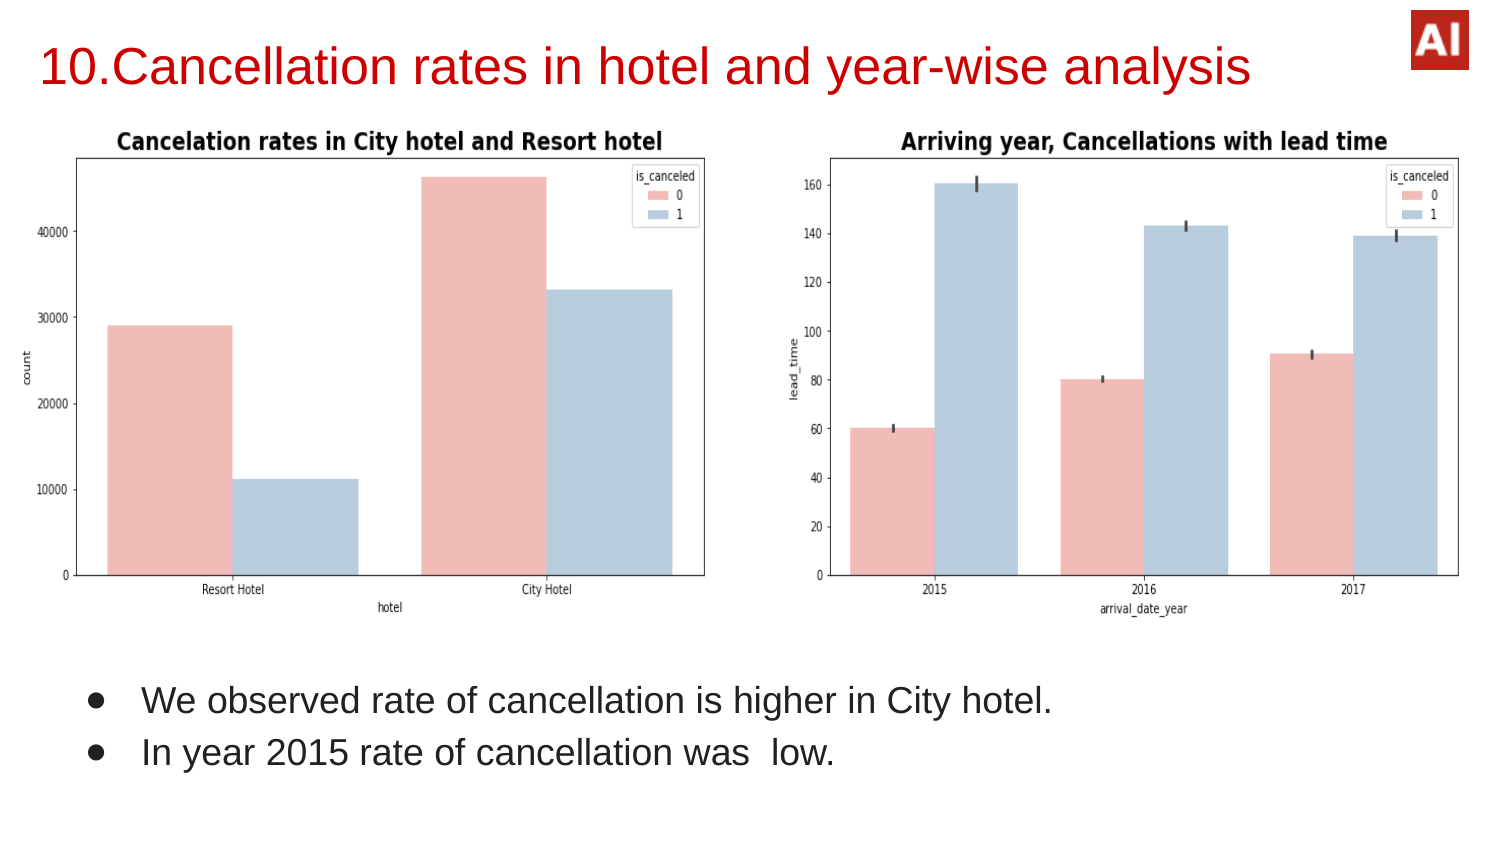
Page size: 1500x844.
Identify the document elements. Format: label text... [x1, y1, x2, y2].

list Kk We observed rate of cancellation is higher in City hotel. In year 2015 rate of cancellation was low. [51, 633, 1449, 750]
picture [1411, 10, 1469, 70]
picture [15, 122, 1466, 625]
title 10.Cancellation rates in hotel and year-wise analysis [24, 17, 1400, 120]
